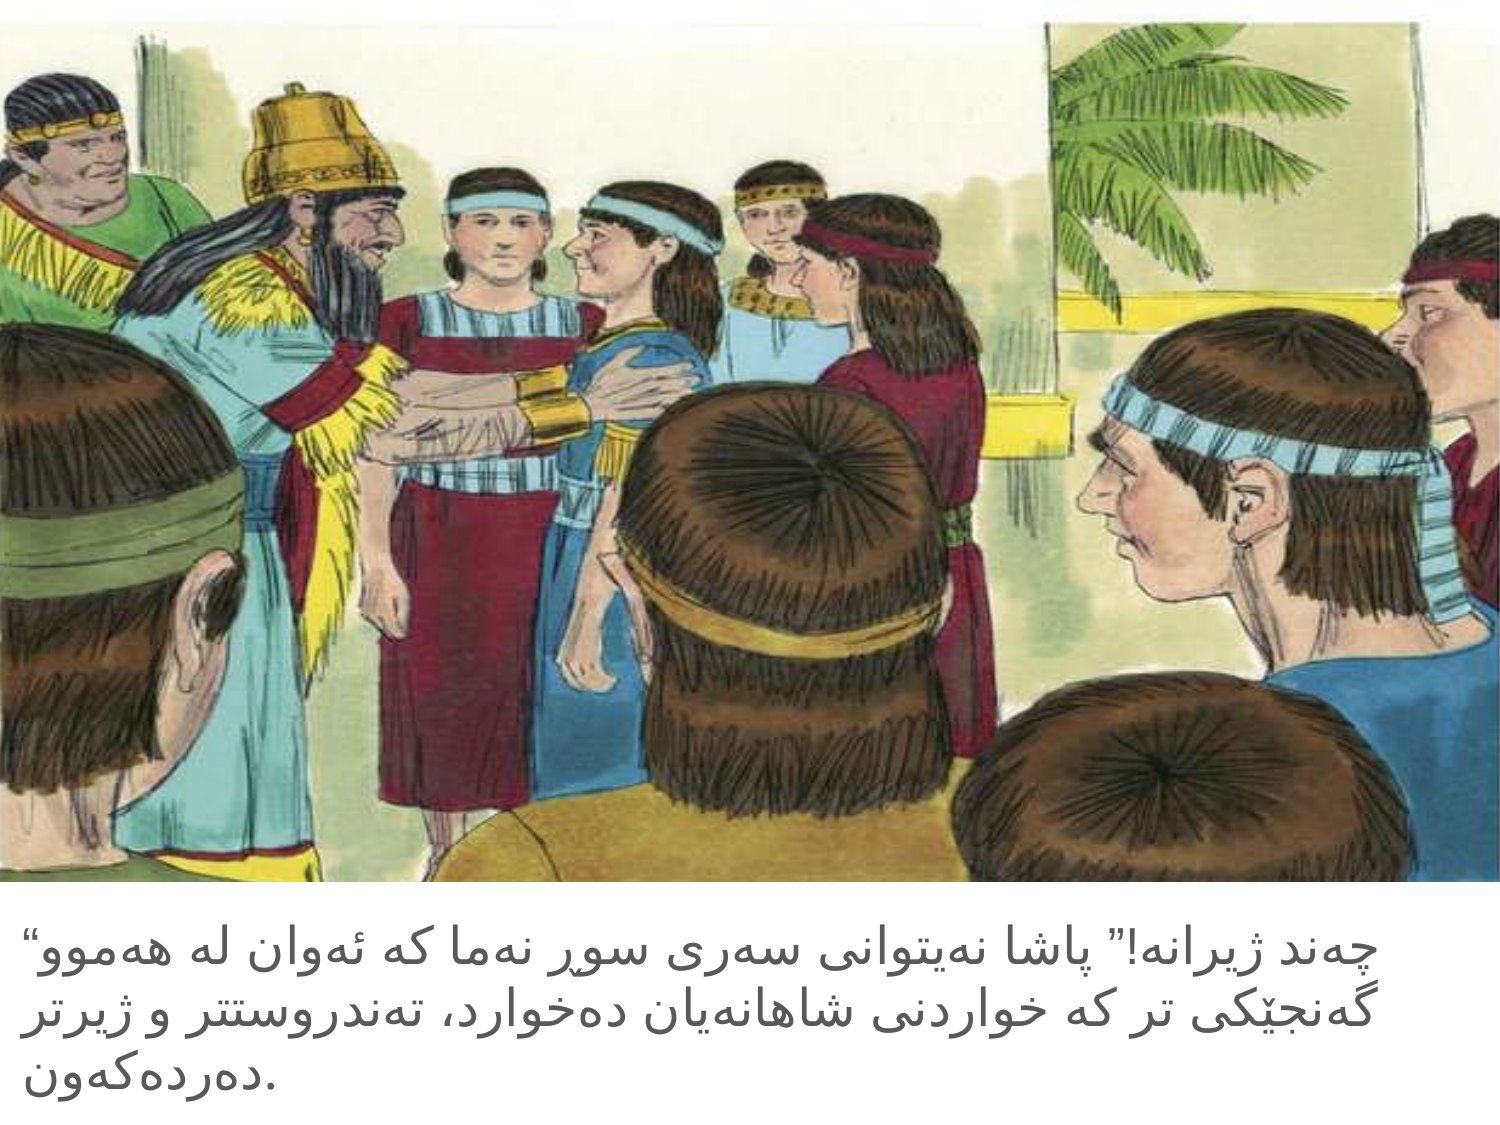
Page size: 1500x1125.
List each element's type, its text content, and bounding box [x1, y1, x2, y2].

picture [0, 0, 1500, 882]
text_box “چەند ژیرانە!” پاشا نەیتوانی سەری سوڕ نەما کە ئەوان لە هەموو گەنجێکی تر کە خواردنی شاهانەیان دەخوارد، تەندروستتر و ژیرتر دەردەکەون. [7, 905, 1493, 1108]
